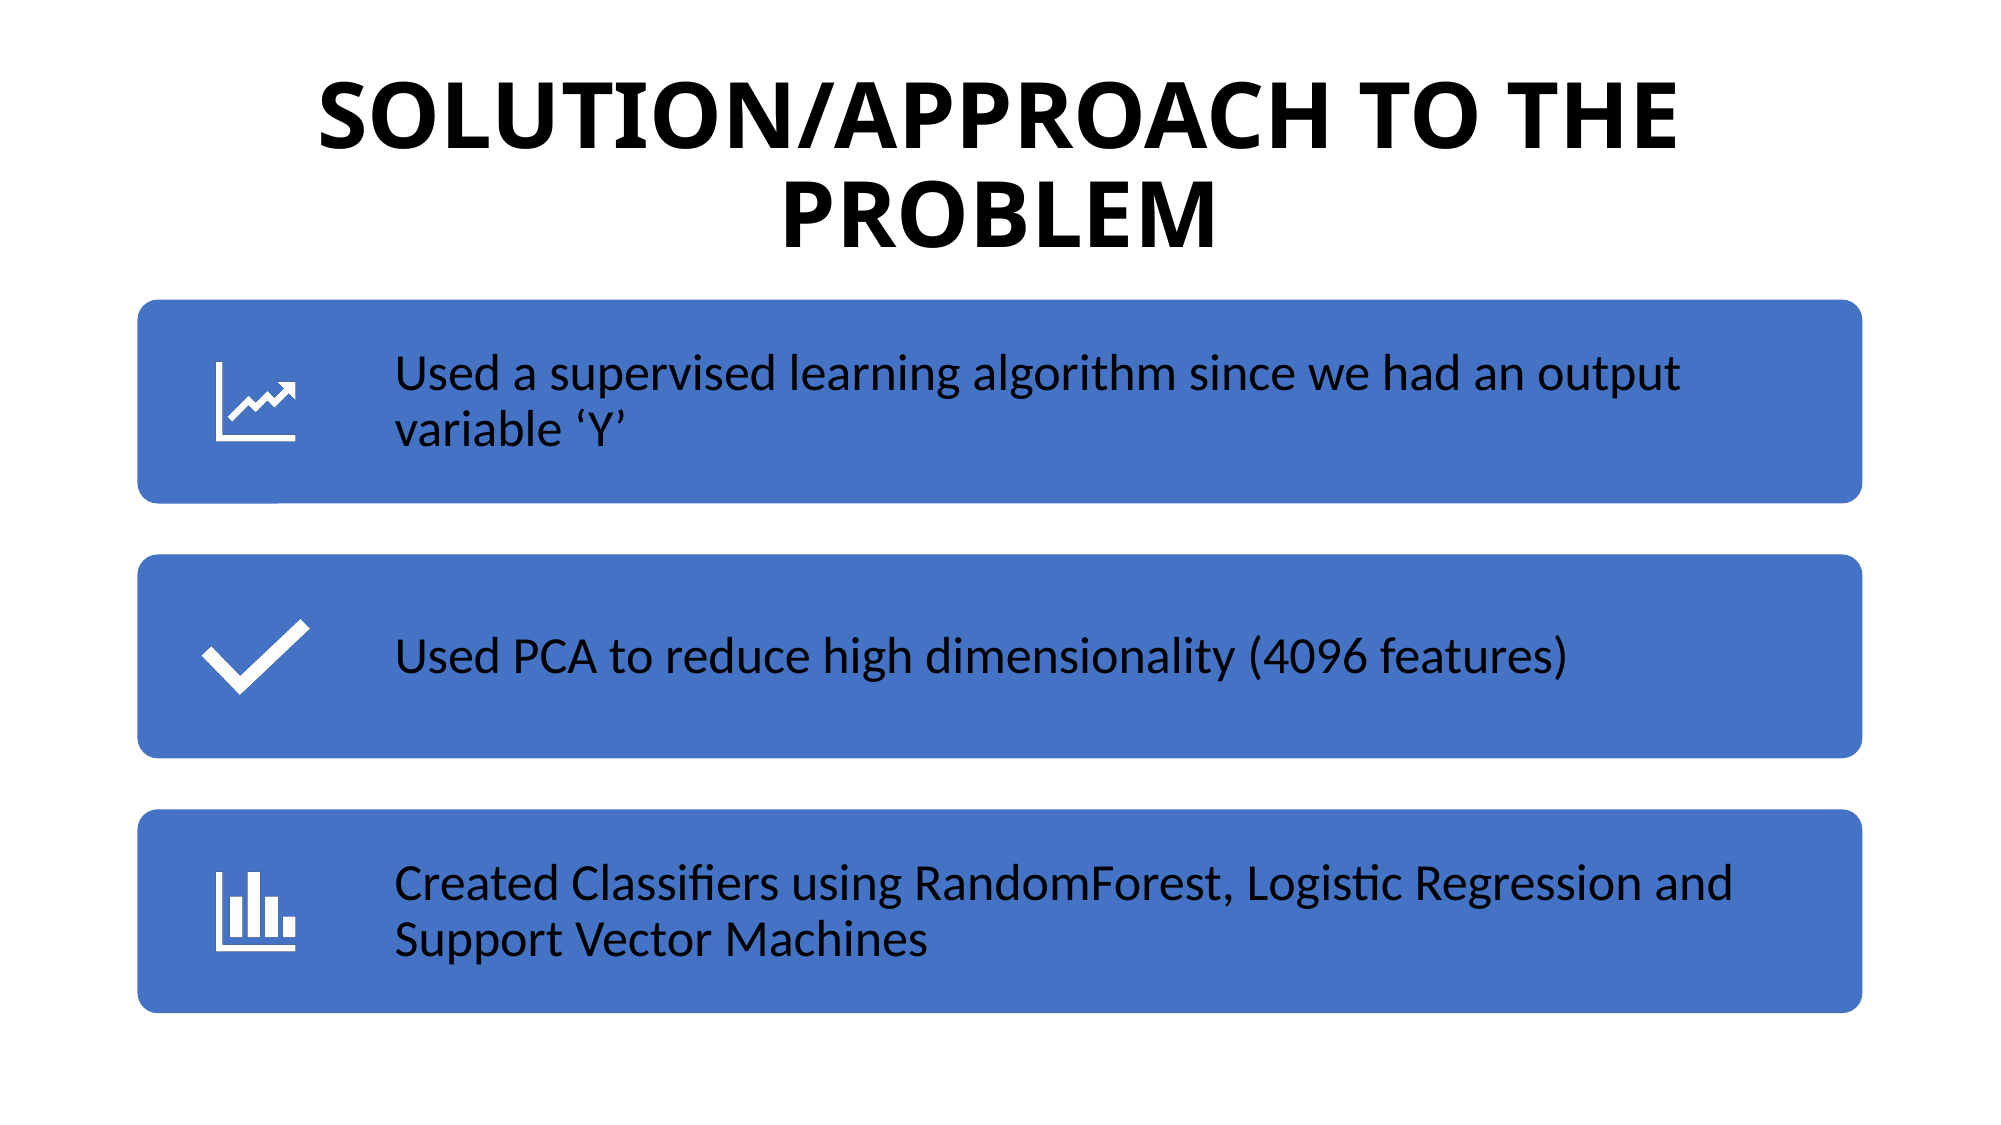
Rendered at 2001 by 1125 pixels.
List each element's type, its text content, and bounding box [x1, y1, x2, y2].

title SOLUTION/APPROACH TO THE PROBLEM [137, 59, 1863, 278]
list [137, 299, 1863, 1014]
